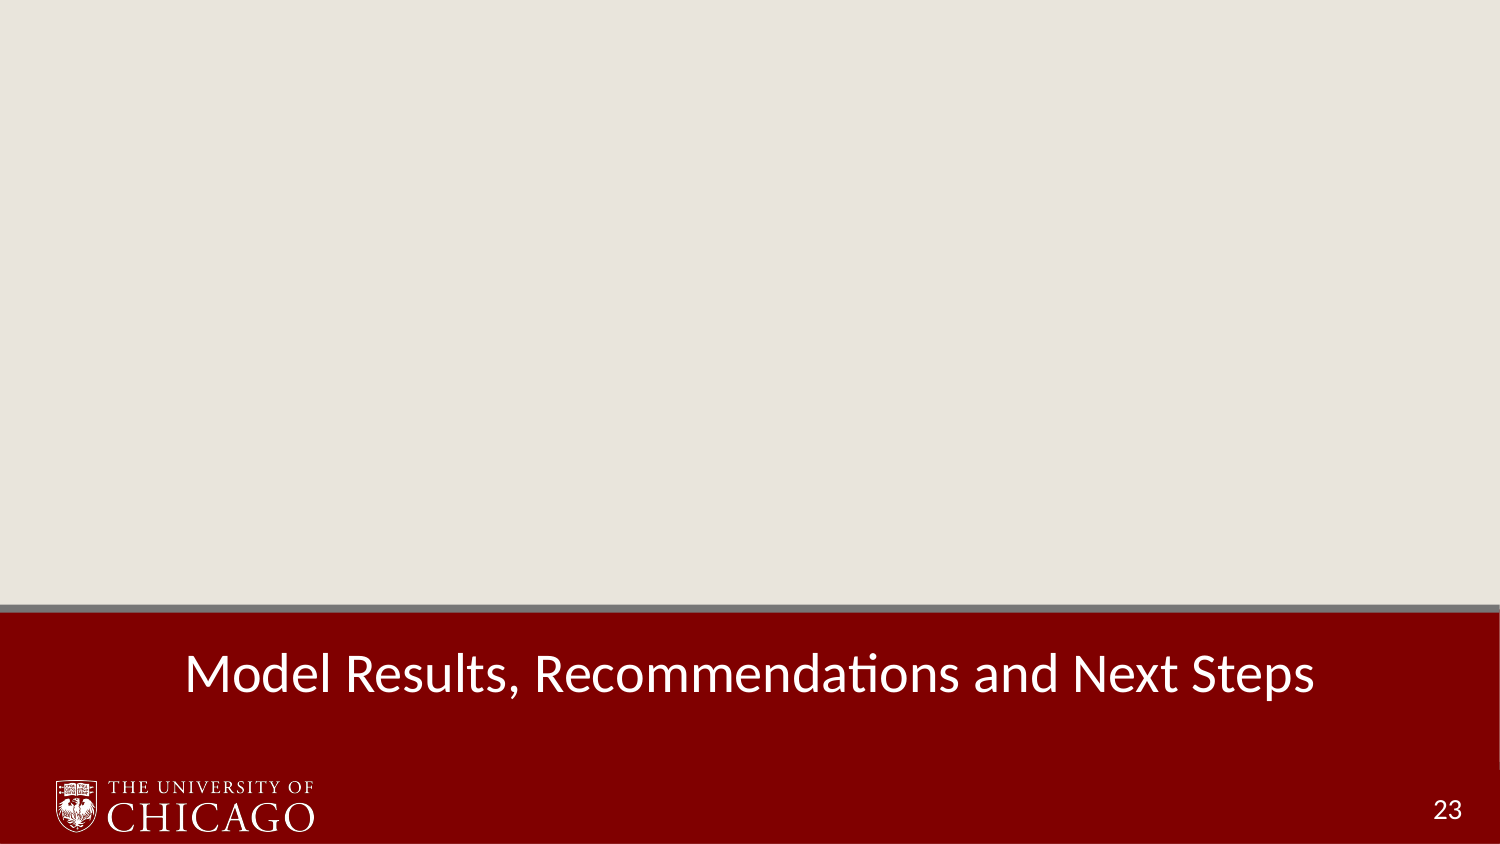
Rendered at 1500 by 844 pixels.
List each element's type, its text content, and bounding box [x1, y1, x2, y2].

title Model Results, Recommendations and Next Steps [172, 624, 1394, 726]
picture [0, 0, 1500, 605]
slide_number 23 [1395, 773, 1500, 844]
picture [56, 780, 314, 833]
